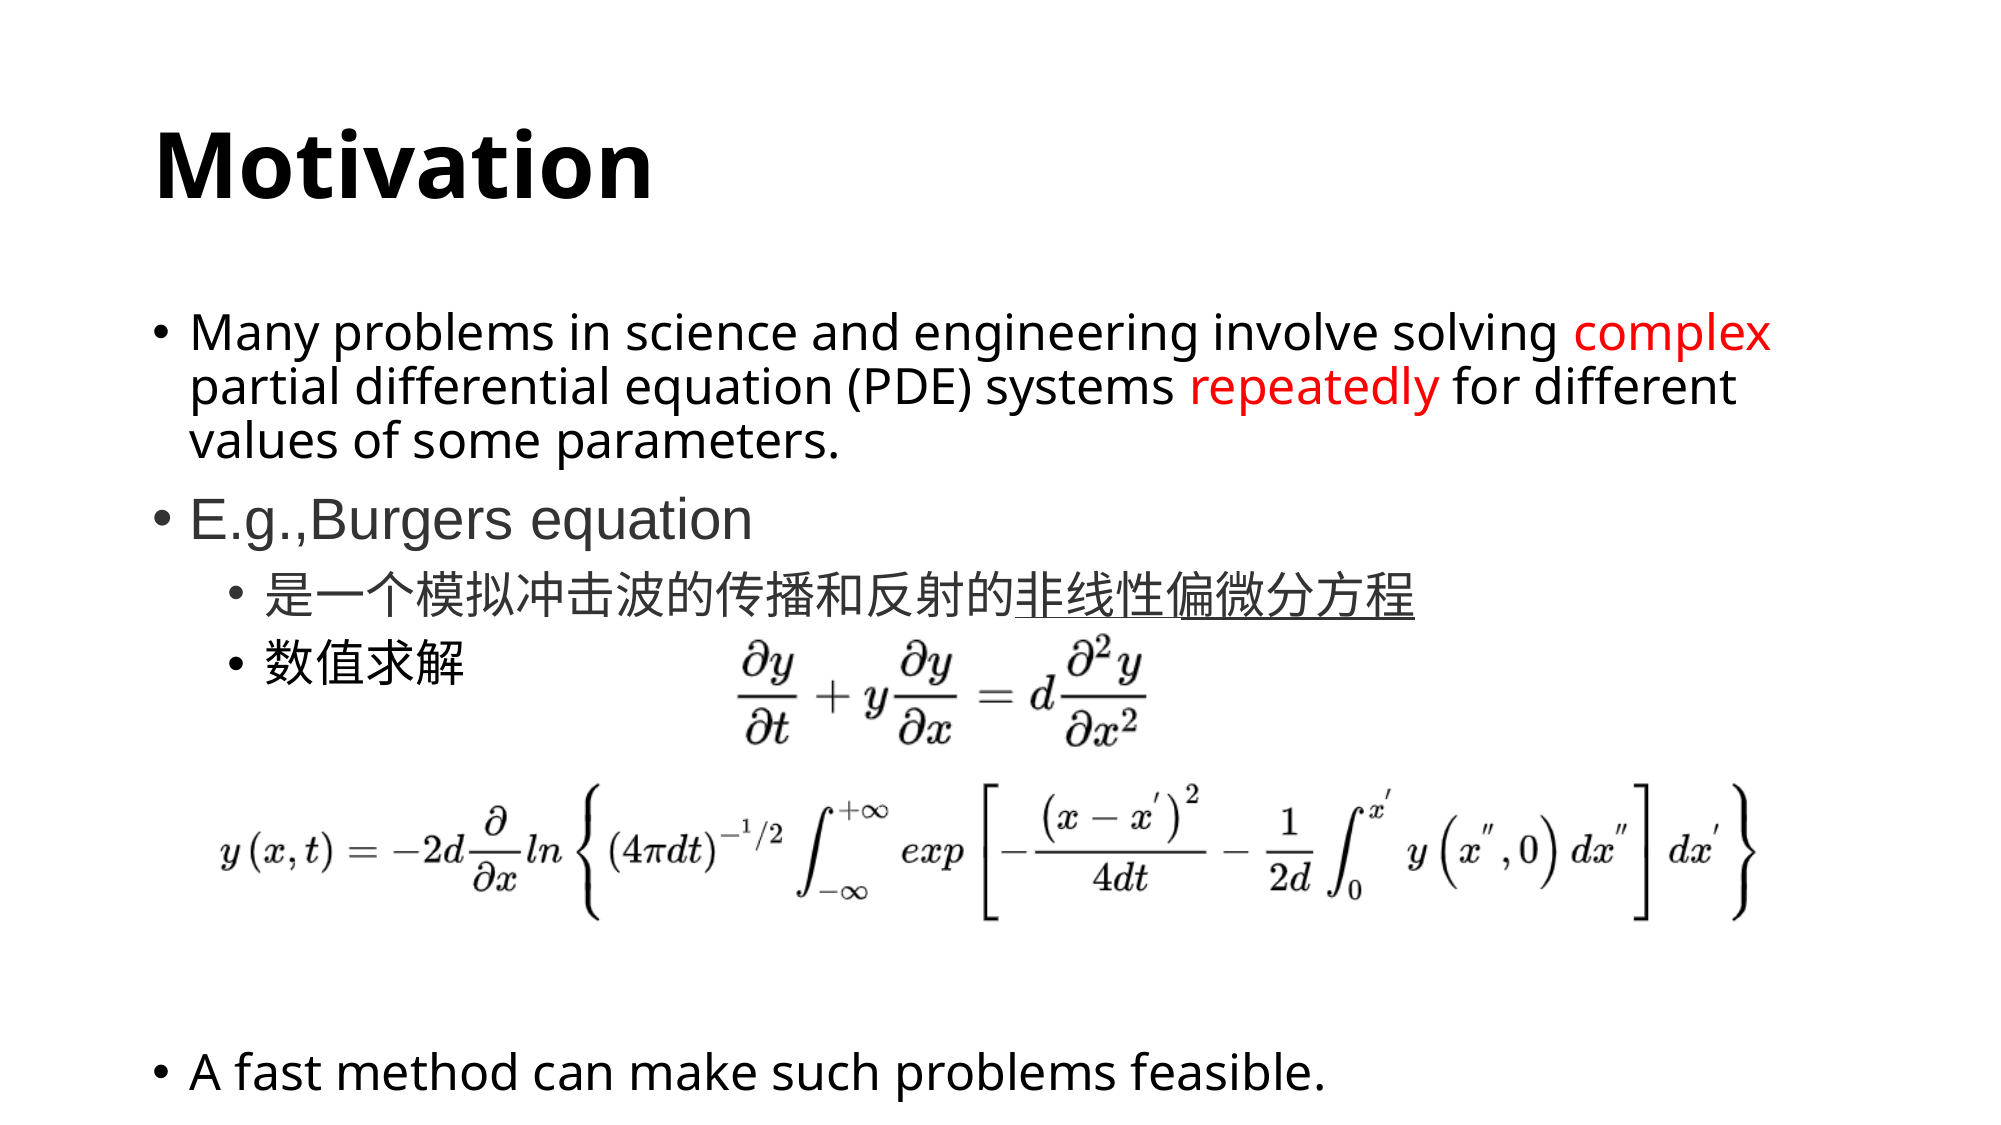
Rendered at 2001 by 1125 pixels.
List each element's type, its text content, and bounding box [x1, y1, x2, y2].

title Motivation [137, 59, 1863, 278]
picture [160, 618, 1825, 949]
list Many problems in science and engineering involve solving complex partial differential equation (PDE) systems repeatedly for different values of some parameters. E.g.,Burgers equation 是一个模拟冲击波的传播和反射的非线性偏微分方程 数值求解 A fast method can make such problems feasible. [137, 299, 1863, 1075]
